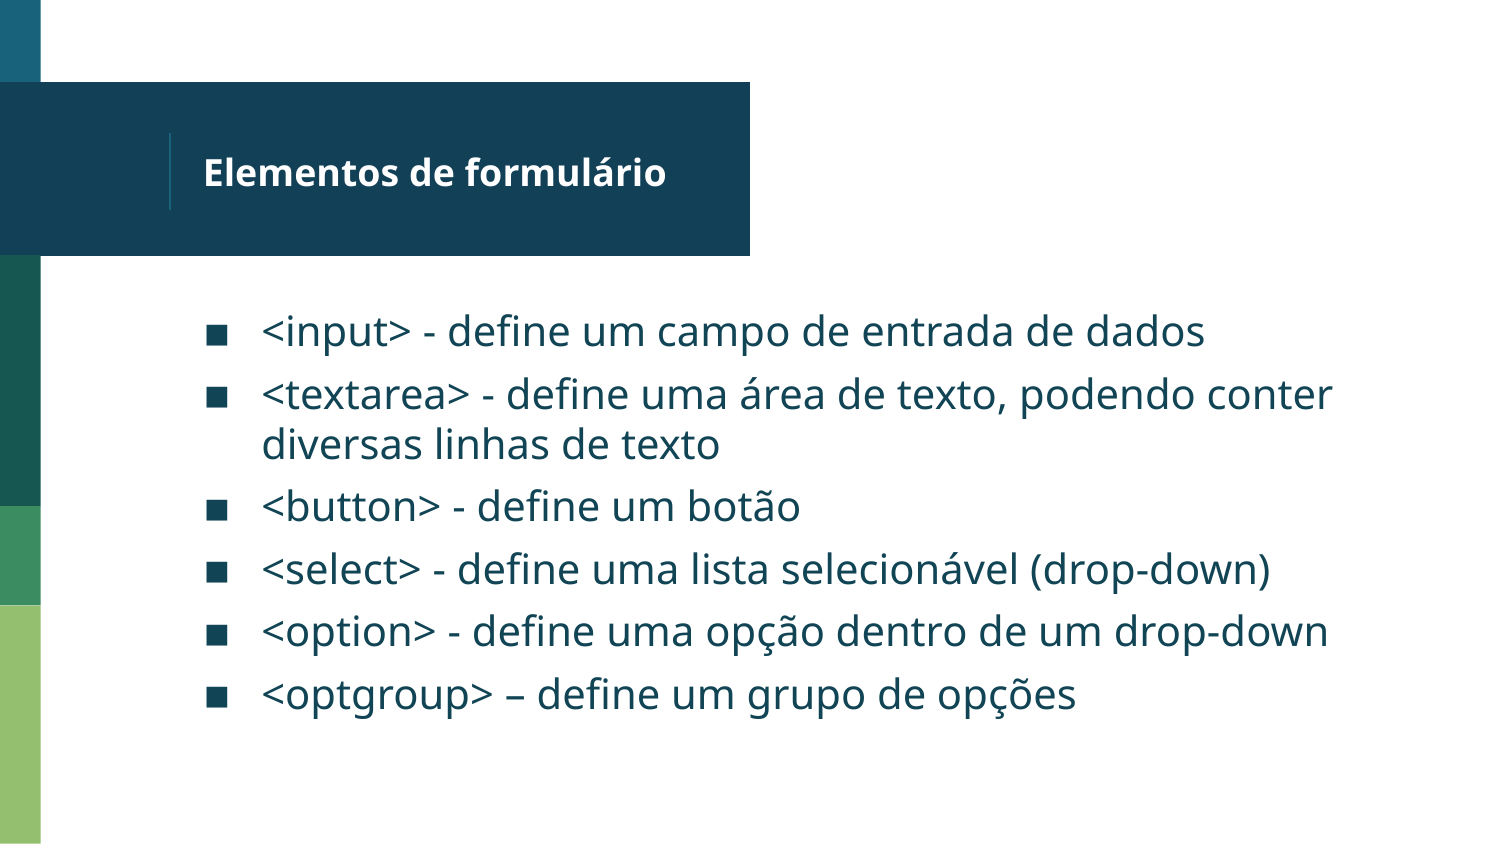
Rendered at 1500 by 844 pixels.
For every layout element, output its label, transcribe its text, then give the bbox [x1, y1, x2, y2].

title Elementos de formulário [187, 87, 715, 256]
list <input> - define um campo de entrada de dados <textarea> - define uma área de texto, podendo conter diversas linhas de texto <button> - define um botão <select> - define uma lista selecionável (drop-down) <option> - define uma opção dentro de um drop-down <optgroup> – define um grupo de opções [187, 289, 1425, 808]
